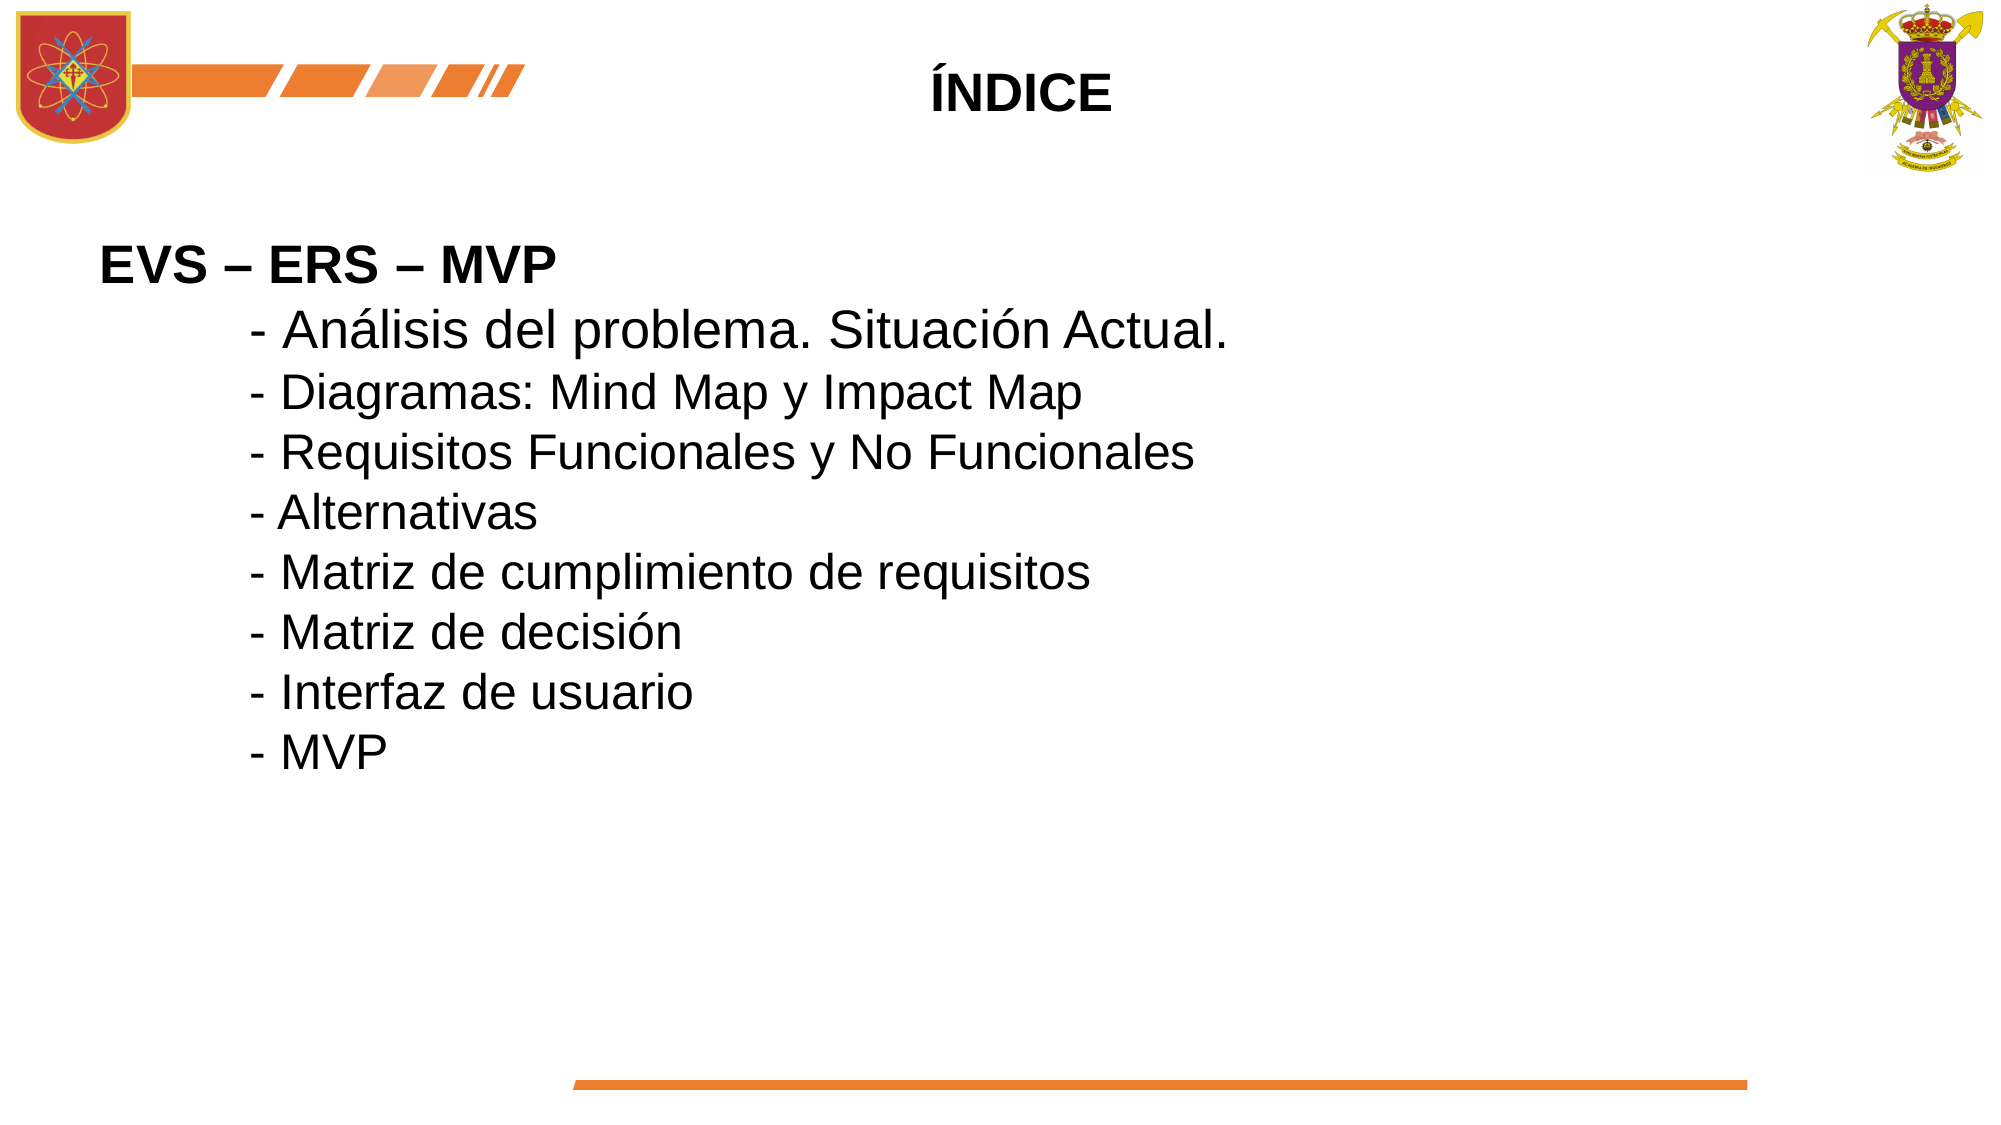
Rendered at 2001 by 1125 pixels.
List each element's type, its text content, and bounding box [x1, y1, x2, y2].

text_box [477, 64, 500, 97]
text_box [365, 64, 438, 97]
text_box [490, 64, 526, 97]
text_box [572, 1080, 1748, 1090]
text_box ÍNDICE [915, 49, 1473, 118]
text_box [642, 42, 1703, 133]
picture [14, 8, 132, 145]
text_box [279, 64, 371, 97]
text_box EVS – ERS – MVP - Análisis del problema. Situación Actual. - Diagramas: Mind Map y Impact Map - Requisitos Funcionales y No Funcionales - Alternativas - Matriz de cumplimiento de requisitos - Matriz de decisión - Interfaz de usuario - MVP [99, 174, 1898, 1029]
text_box [132, 64, 284, 97]
picture [1866, 2, 1984, 174]
text_box [431, 64, 485, 97]
